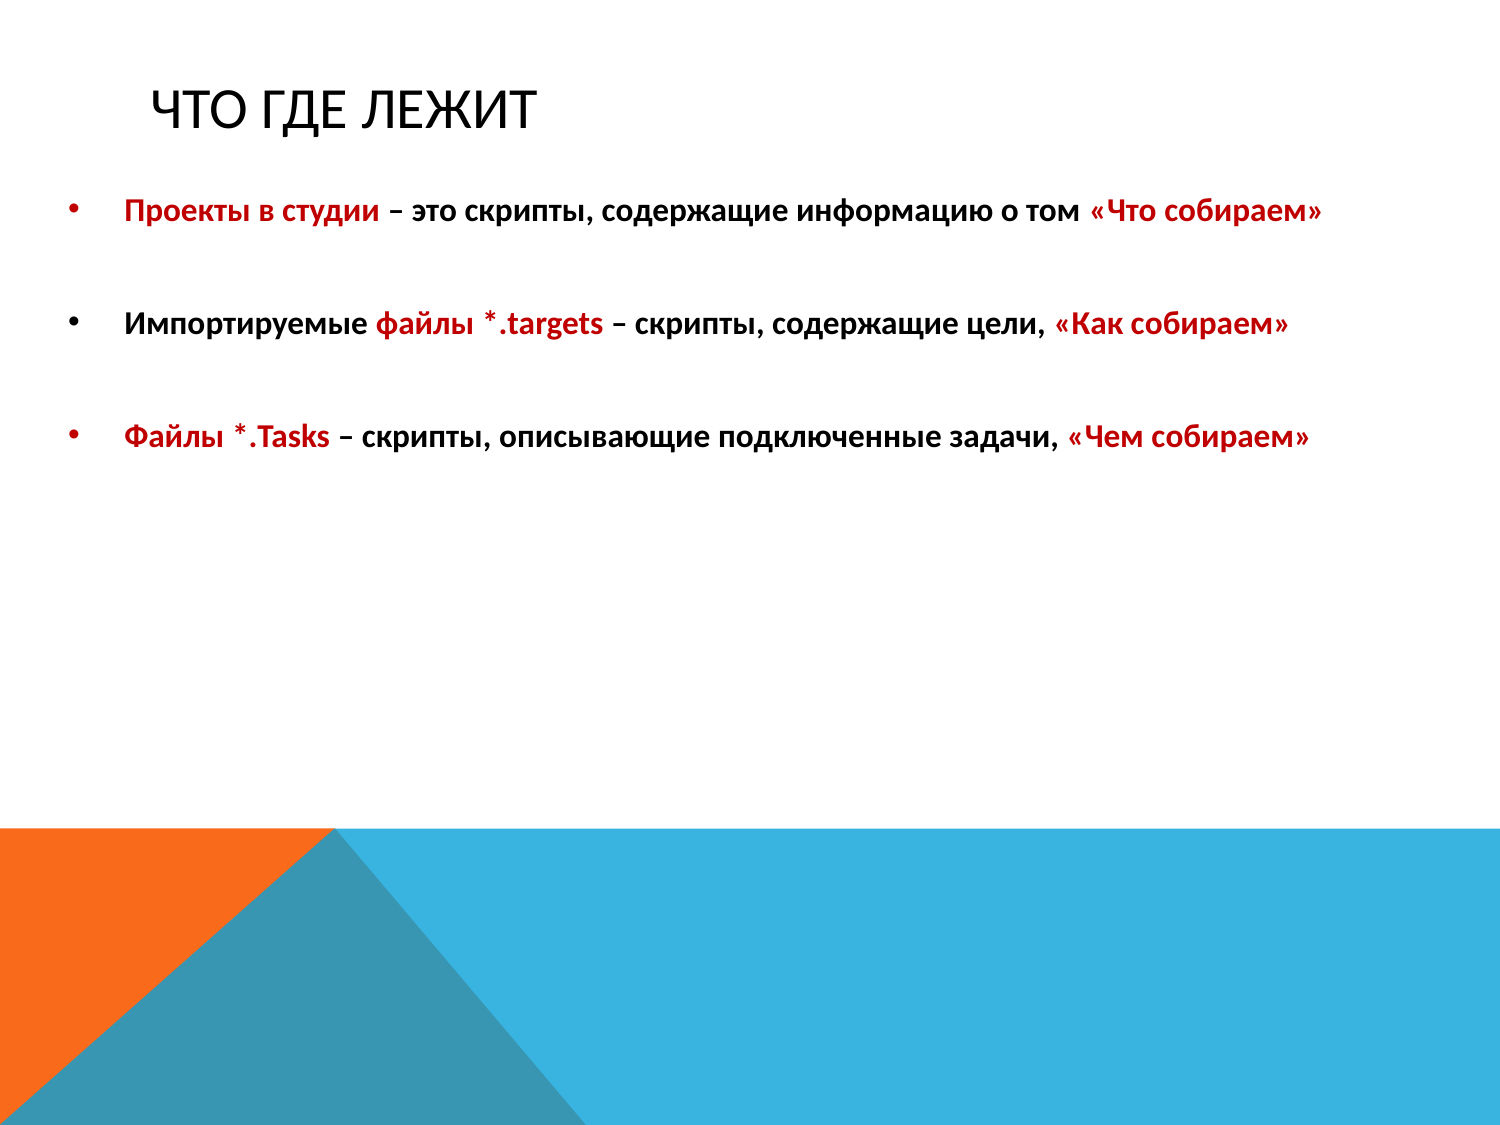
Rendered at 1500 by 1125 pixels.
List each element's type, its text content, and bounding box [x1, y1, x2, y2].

title Что где лежит [135, 60, 1369, 150]
list Проекты в студии – это скрипты, содержащие информацию о том «Что собираем» Импортируемые файлы *.targets – скрипты, содержащие цели, «Как собираем» Файлы *.Tasks – скрипты, описывающие подключенные задачи, «Чем собираем» [53, 180, 1424, 768]
